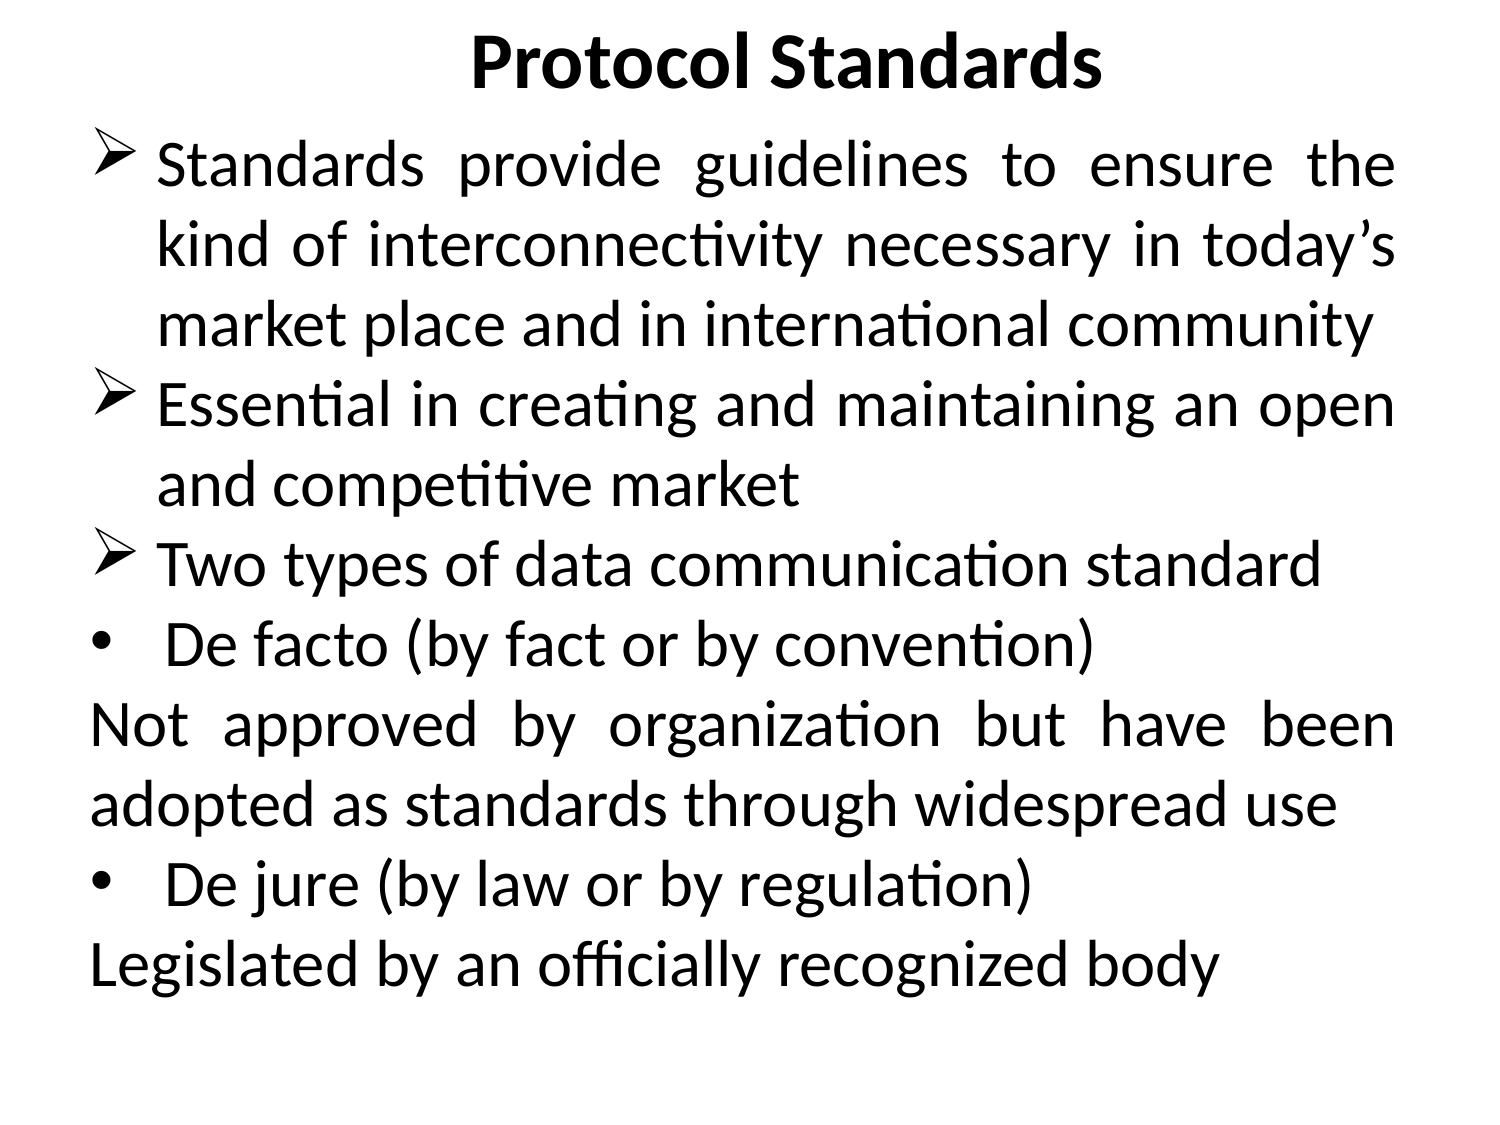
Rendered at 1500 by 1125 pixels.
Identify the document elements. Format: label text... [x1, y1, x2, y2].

text_box Standards provide guidelines to ensure the kind of interconnectivity necessary in today’s market place and in international community Essential in creating and maintaining an open and competitive market Two types of data communication standard De facto (by fact or by convention) Not approved by organization but have been adopted as standards through widespread use De jure (by law or by regulation) Legislated by an officially recognized body [74, 112, 1413, 1007]
title Protocol Standards [150, 0, 1425, 113]
